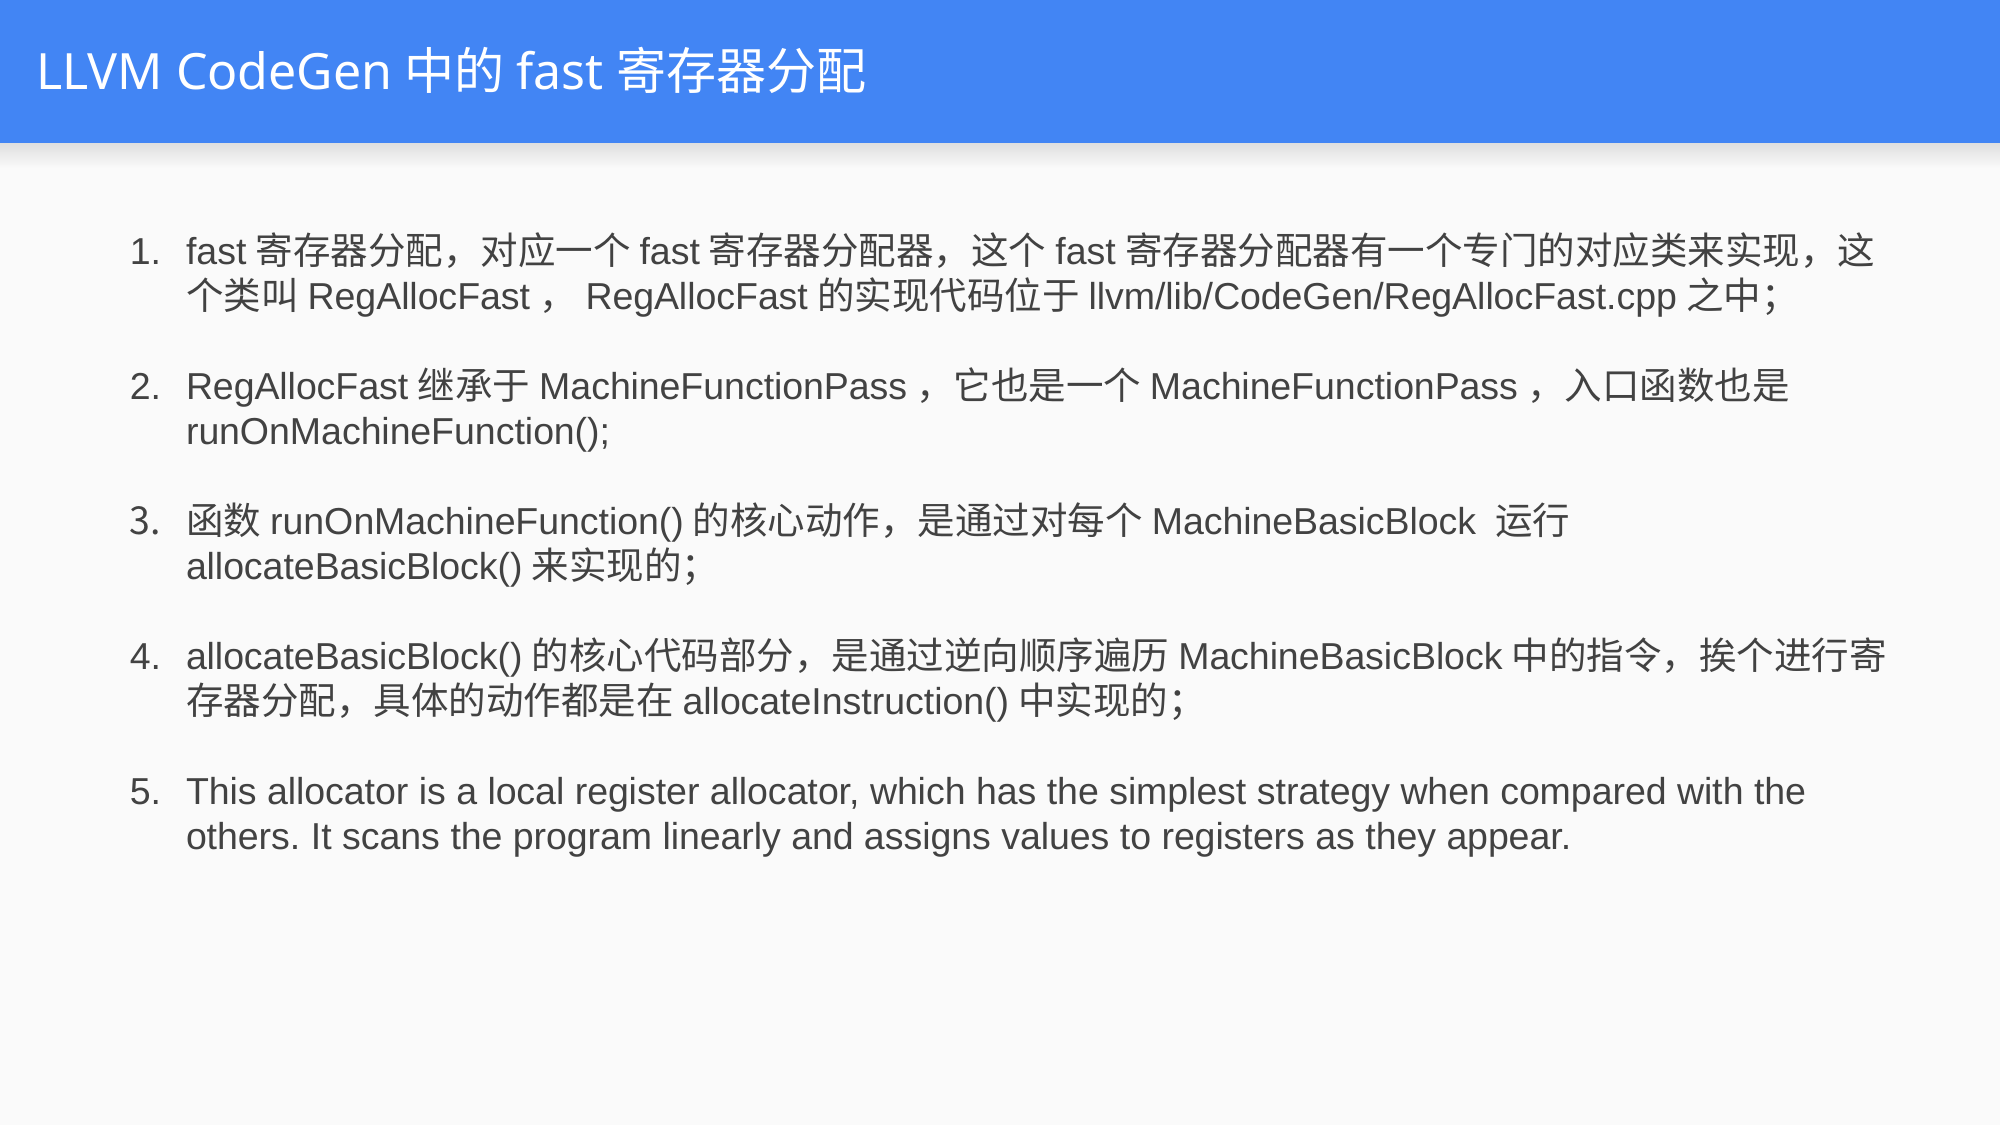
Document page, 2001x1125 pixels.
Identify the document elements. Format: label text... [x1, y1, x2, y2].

text_box fast寄存器分配，对应一个fast寄存器分配器，这个fast寄存器分配器有一个专门的对应类来实现，这个类叫RegAllocFast，RegAllocFast的实现代码位于llvm/lib/CodeGen/RegAllocFast.cpp之中； RegAllocFast继承于MachineFunctionPass，它也是一个MachineFunctionPass，入口函数也是runOnMachineFunction(); 函数runOnMachineFunction()的核心动作，是通过对每个MachineBasicBlock 运行allocateBasicBlock()来实现的； allocateBasicBlock()的核心代码部分，是通过逆向顺序遍历MachineBasicBlock中的指令，挨个进行寄存器分配，具体的动作都是在allocateInstruction()中实现的； This allocator is a local register allocator, which has the simplest strategy when compared with the others. It scans the program linearly and assigns values to registers as they appear. [115, 219, 1926, 865]
title LLVM CodeGen中的fast寄存器分配 [21, 3, 1953, 136]
